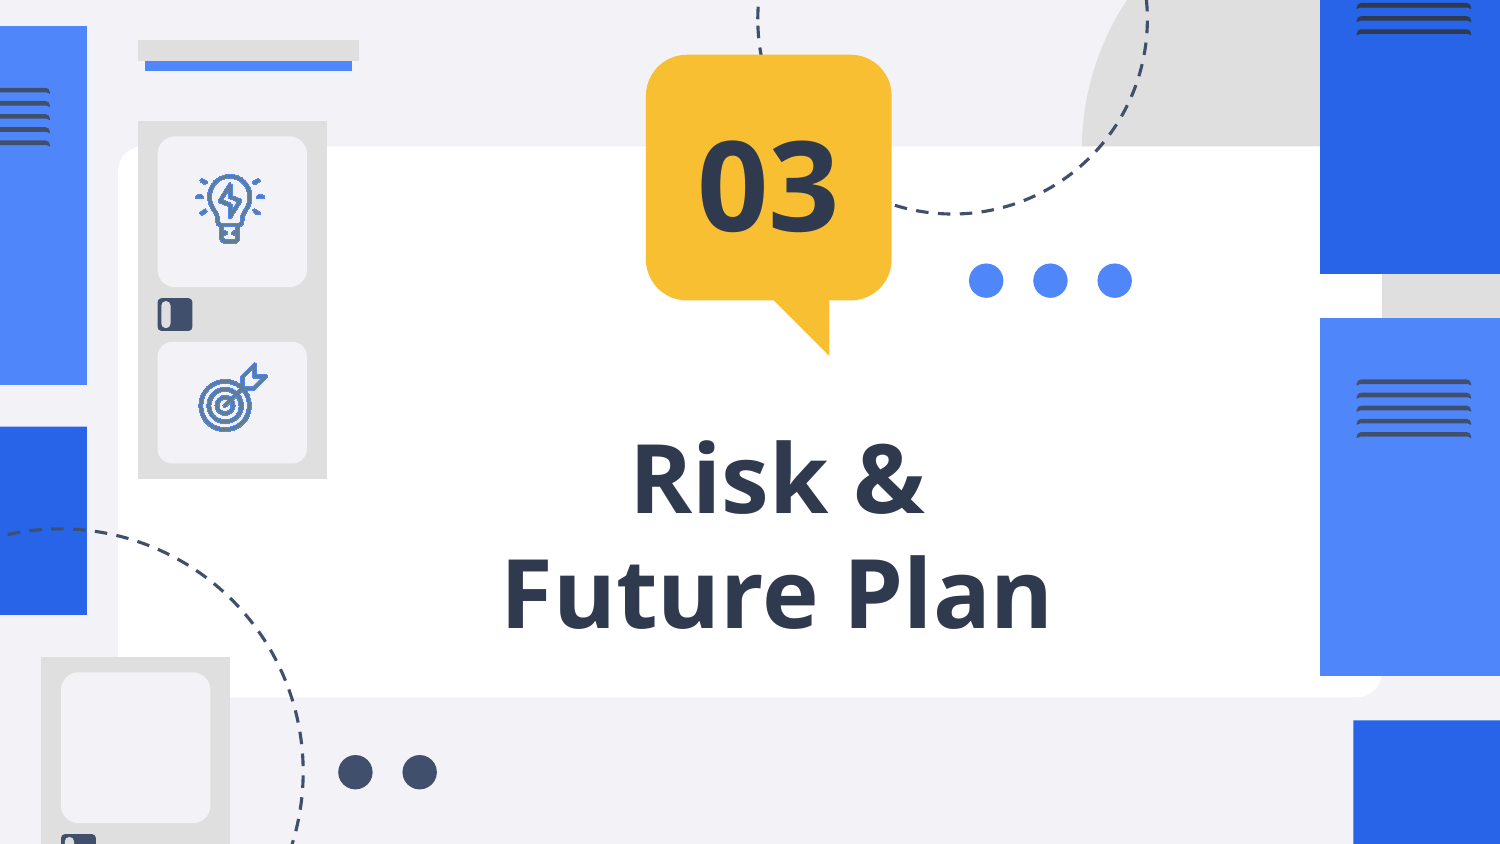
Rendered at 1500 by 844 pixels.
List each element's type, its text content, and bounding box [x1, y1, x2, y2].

text_box [0, 528, 304, 844]
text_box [1319, 0, 1500, 274]
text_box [645, 54, 892, 357]
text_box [968, 263, 1132, 299]
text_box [41, 656, 231, 844]
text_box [137, 120, 327, 480]
text_box [757, 0, 1148, 215]
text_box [195, 173, 265, 244]
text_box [1319, 317, 1500, 677]
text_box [137, 39, 360, 72]
title Risk & Future Plan [407, 402, 1148, 555]
